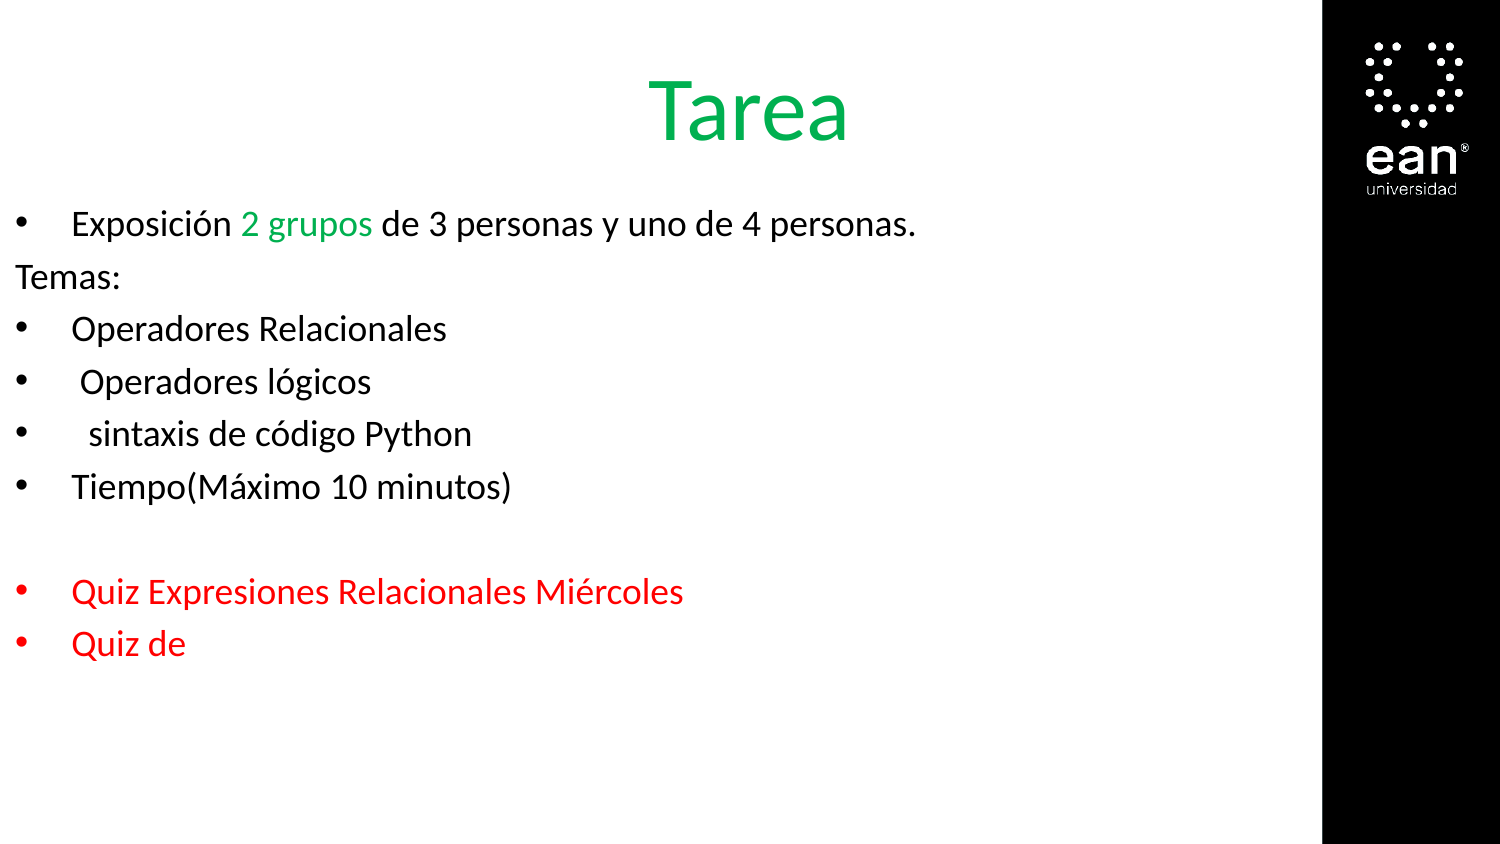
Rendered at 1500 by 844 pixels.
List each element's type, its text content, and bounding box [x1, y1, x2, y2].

title Tarea [75, 33, 1425, 175]
picture [0, 0, 1500, 844]
list Exposición 2 grupos de 3 personas y uno de 4 personas. Temas: Operadores Relacionales Operadores lógicos sintaxis de código Python Tiempo(Máximo 10 minutos) Quiz Expresiones Relacionales Miércoles Quiz de [0, 191, 1350, 749]
